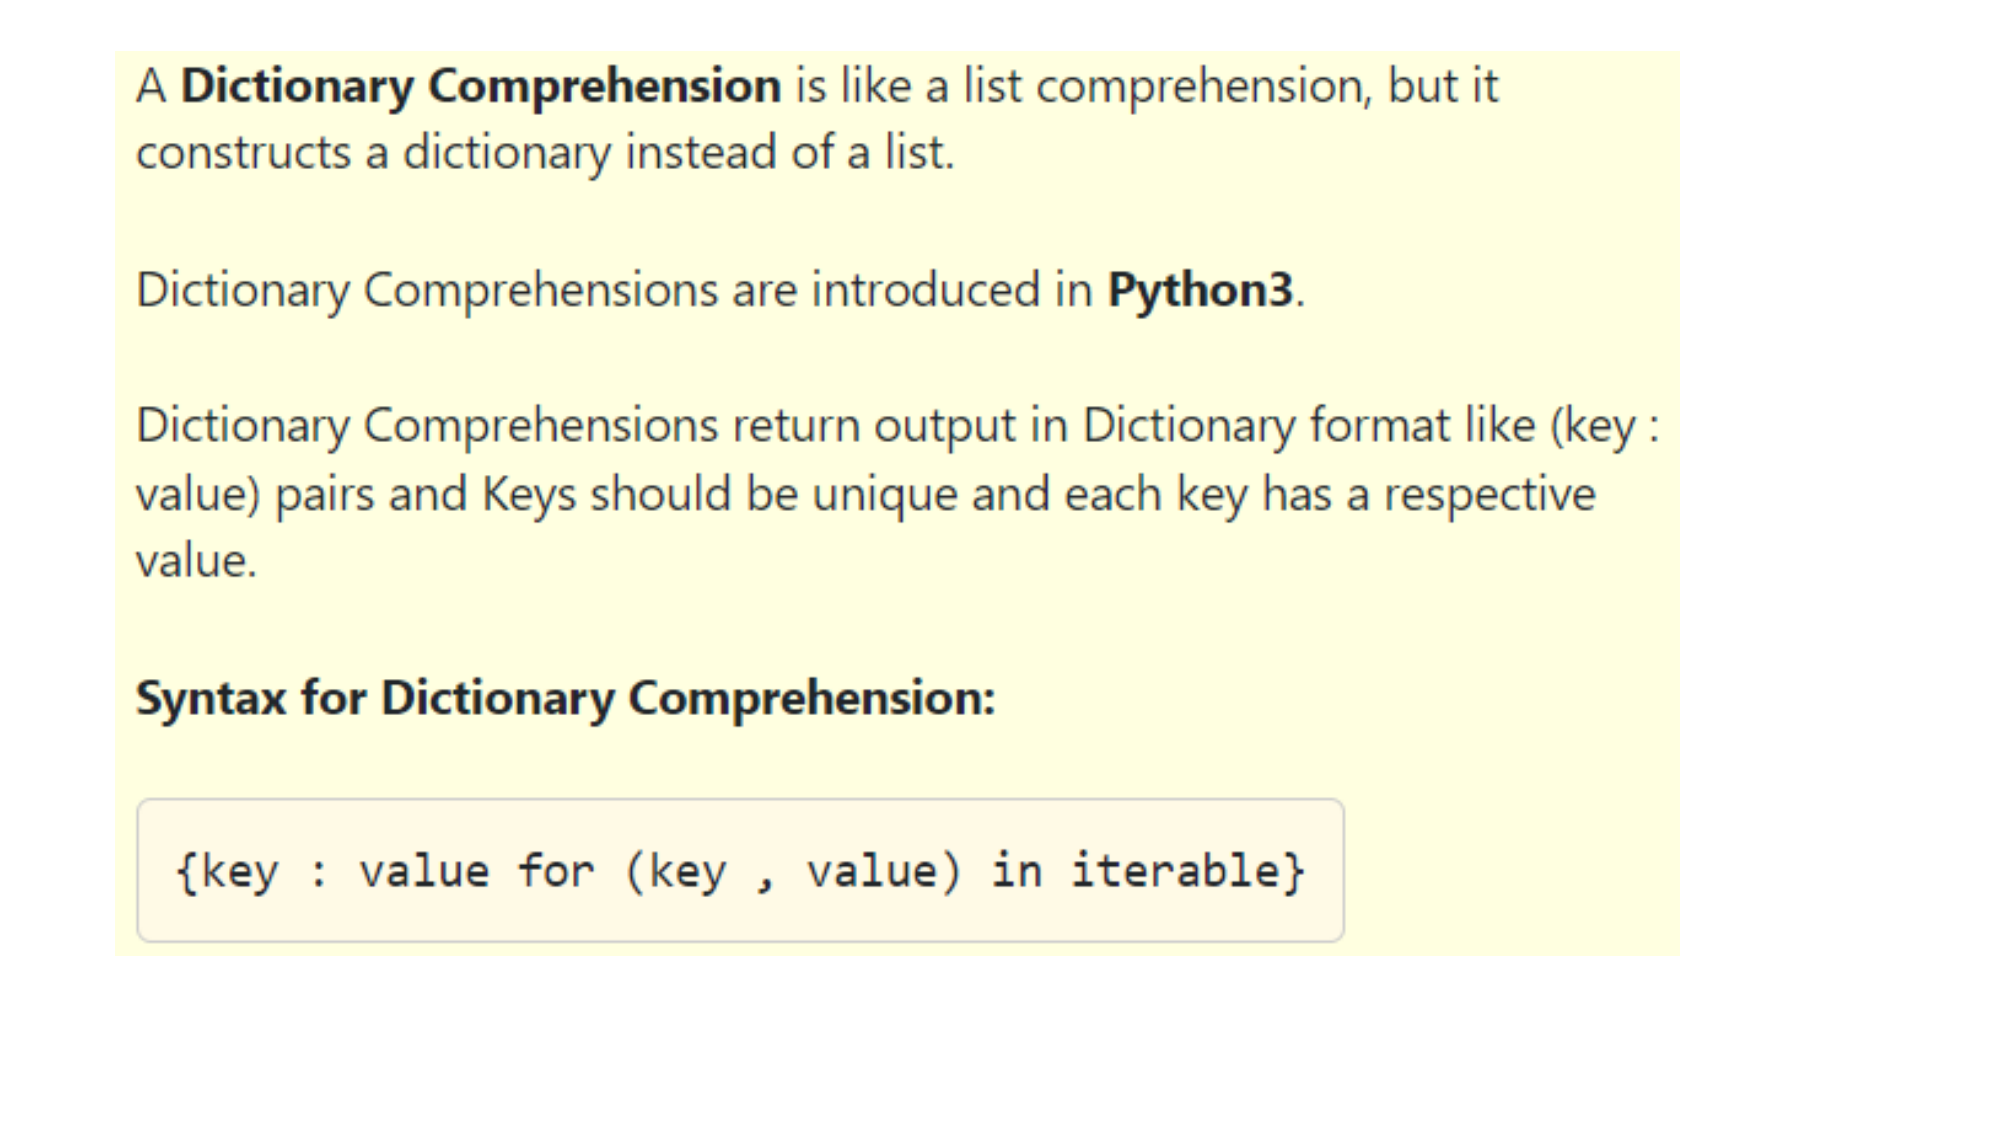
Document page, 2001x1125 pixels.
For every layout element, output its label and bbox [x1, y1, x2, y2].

picture [115, 51, 1680, 956]
